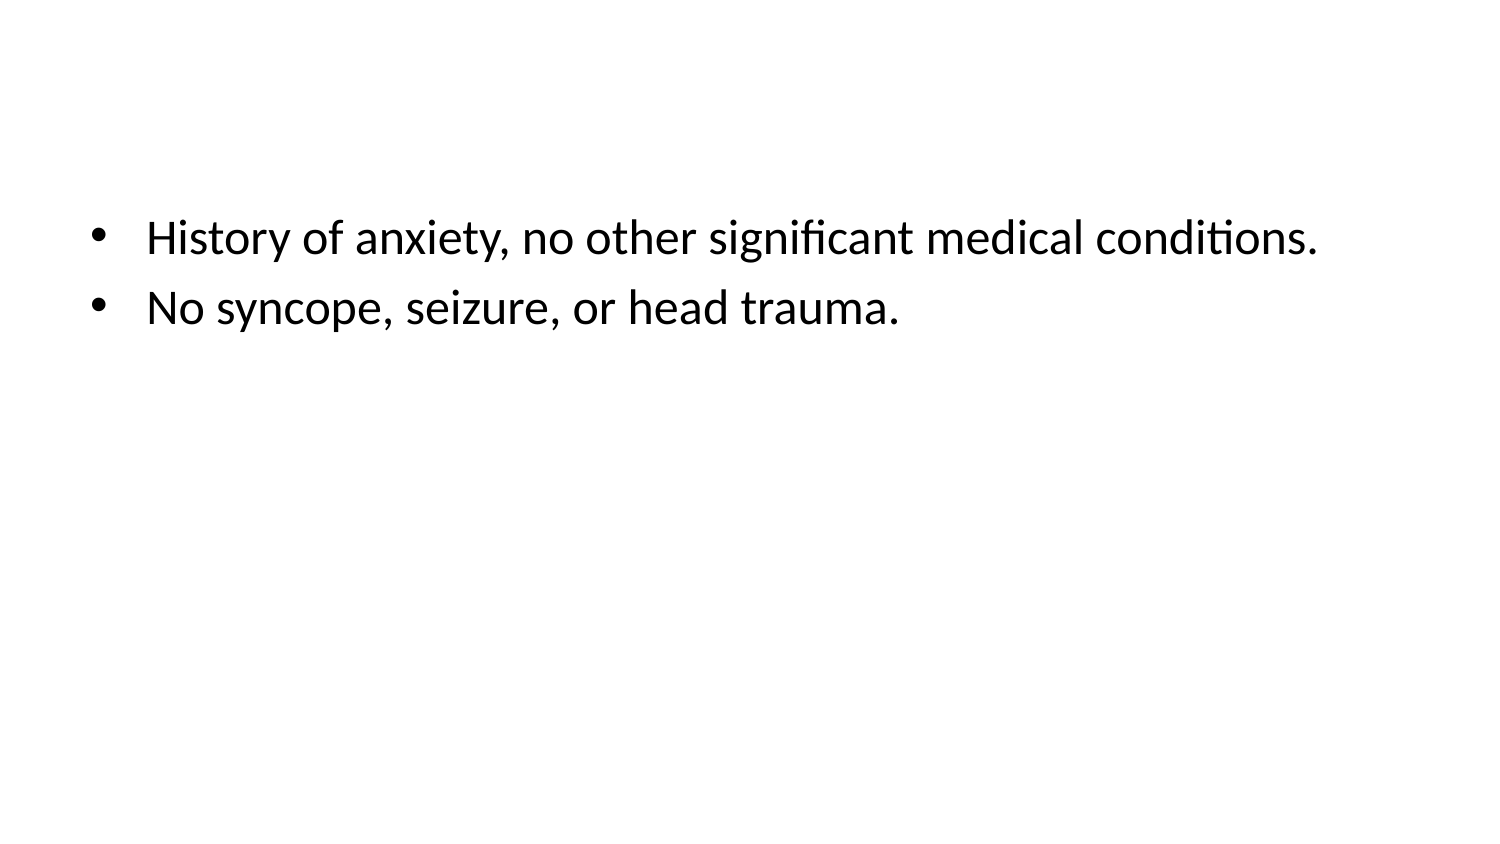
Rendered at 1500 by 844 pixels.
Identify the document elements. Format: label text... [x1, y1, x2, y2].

list History of anxiety, no other significant medical conditions. No syncope, seizure, or head trauma. [75, 196, 1425, 754]
